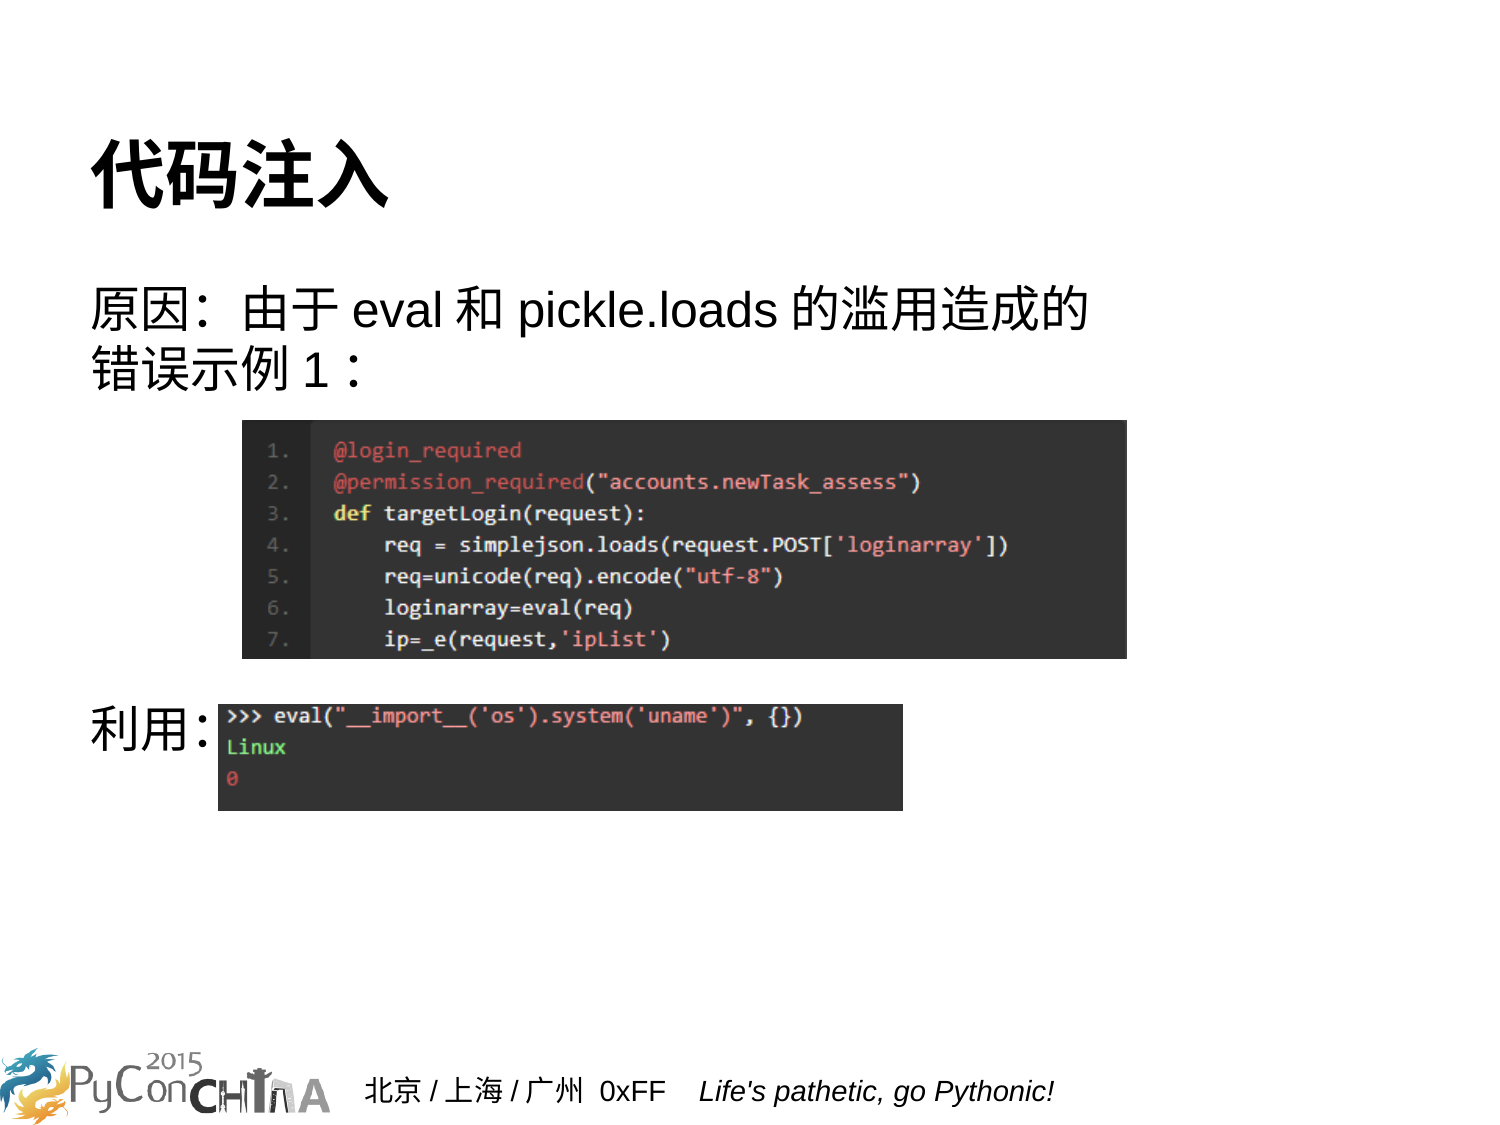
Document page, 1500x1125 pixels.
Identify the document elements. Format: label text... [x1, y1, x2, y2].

picture [0, 1048, 330, 1125]
picture [241, 420, 1127, 659]
list 原因：由于eval和pickle.loads的滥用造成的 错误示例1： 利用： [75, 262, 1425, 1078]
picture [218, 703, 904, 811]
title 代码注入 [75, 45, 1425, 233]
